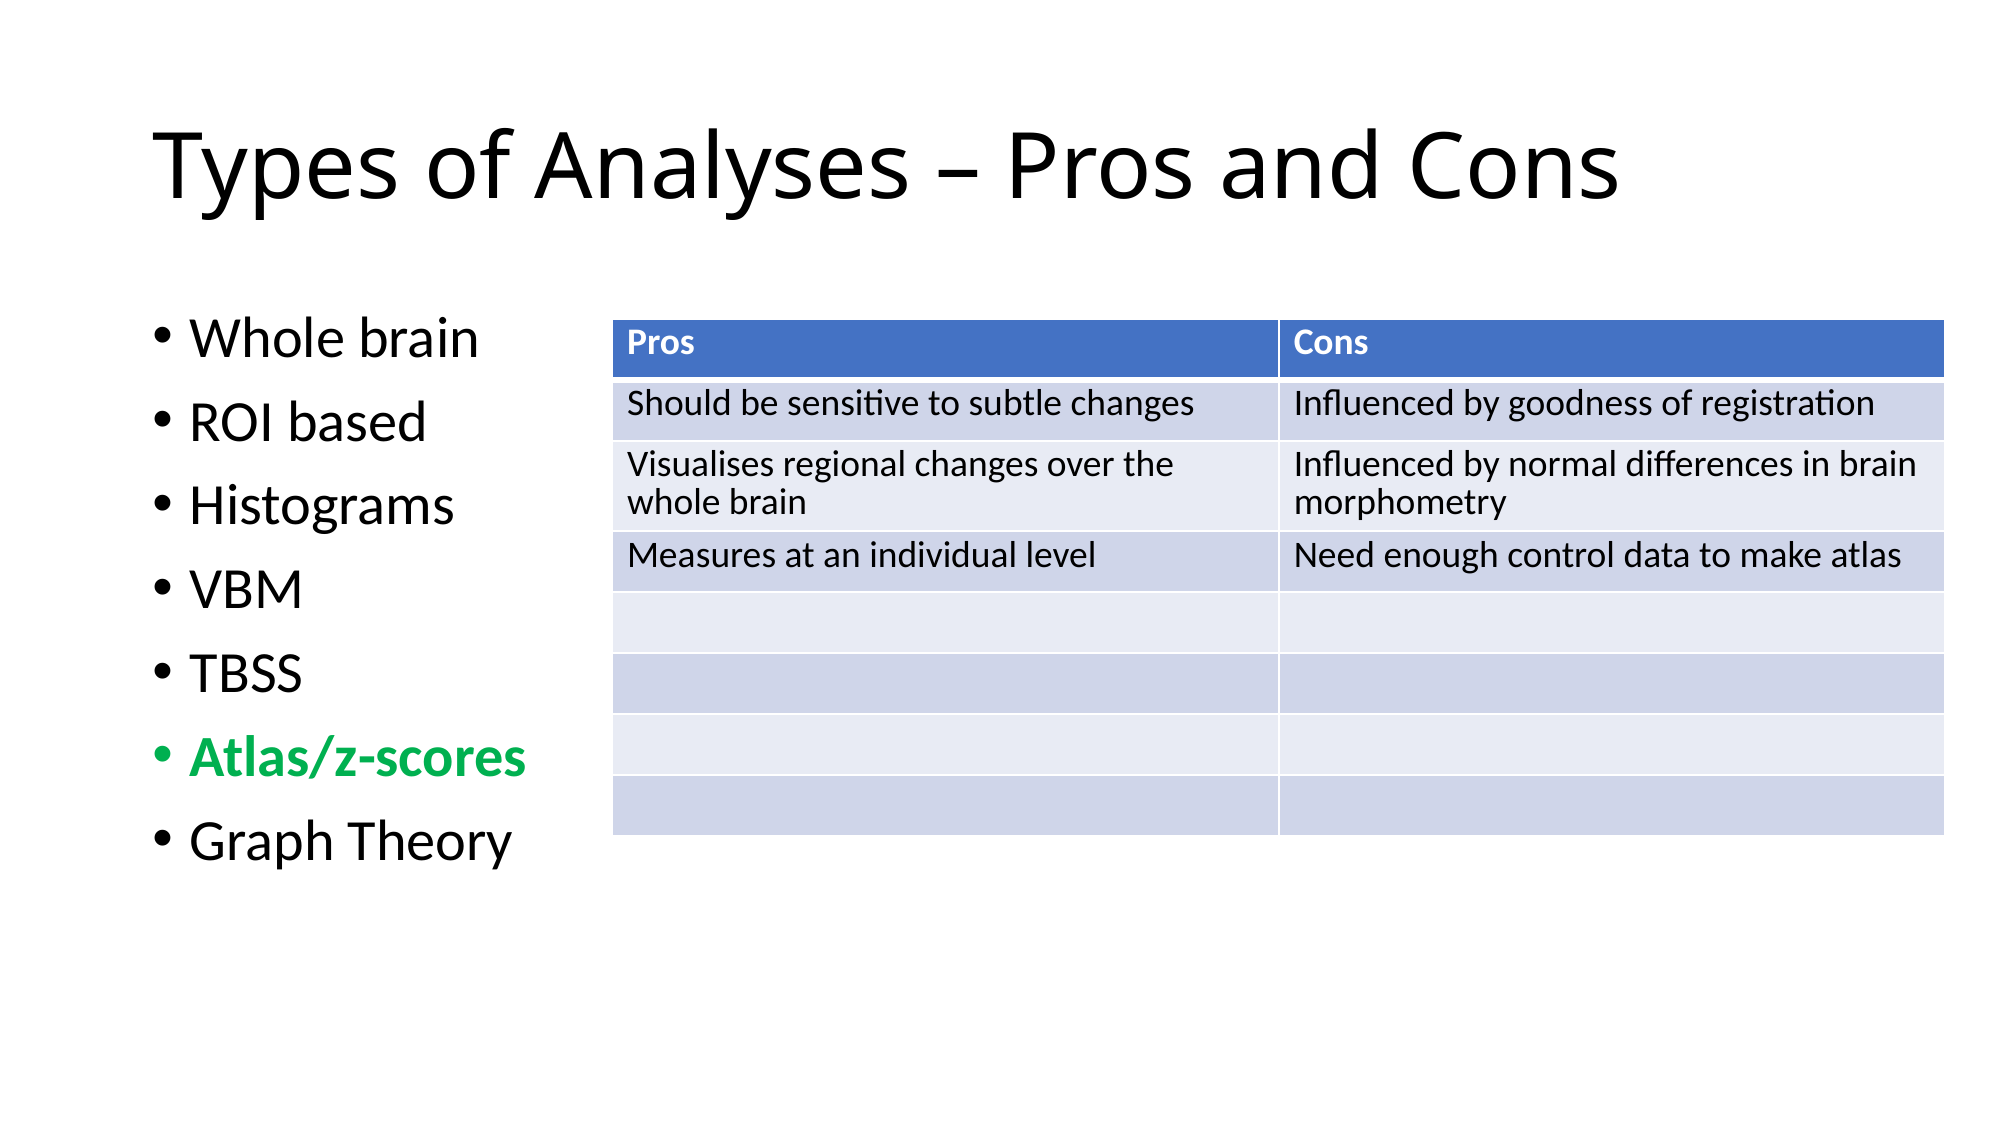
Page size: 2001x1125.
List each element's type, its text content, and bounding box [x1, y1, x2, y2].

table_cell [613, 776, 1278, 835]
table_cell [1280, 715, 1944, 774]
table_cell [613, 593, 1278, 652]
table_cell Should be sensitive to subtle changes [613, 383, 1278, 440]
table_cell Visualises regional changes over the whole brain [613, 442, 1278, 530]
table_cell Influenced by normal differences in brain morphometry [1280, 442, 1944, 530]
list Whole brain ROI based Histograms VBM TBSS Atlas/z-scores Graph Theory [137, 299, 1863, 1014]
table_cell [1280, 654, 1944, 713]
title Types of Analyses – Pros and Cons [137, 59, 1863, 278]
table_cell [613, 654, 1278, 713]
table_cell Measures at an individual level [613, 532, 1278, 591]
table_header Pros [613, 320, 1278, 377]
table_cell [1280, 593, 1944, 652]
table_cell [1280, 776, 1944, 835]
table_header Cons [1280, 320, 1944, 377]
table_cell Influenced by goodness of registration [1280, 383, 1944, 440]
table_cell Need enough control data to make atlas [1280, 532, 1944, 591]
table_cell [613, 715, 1278, 774]
